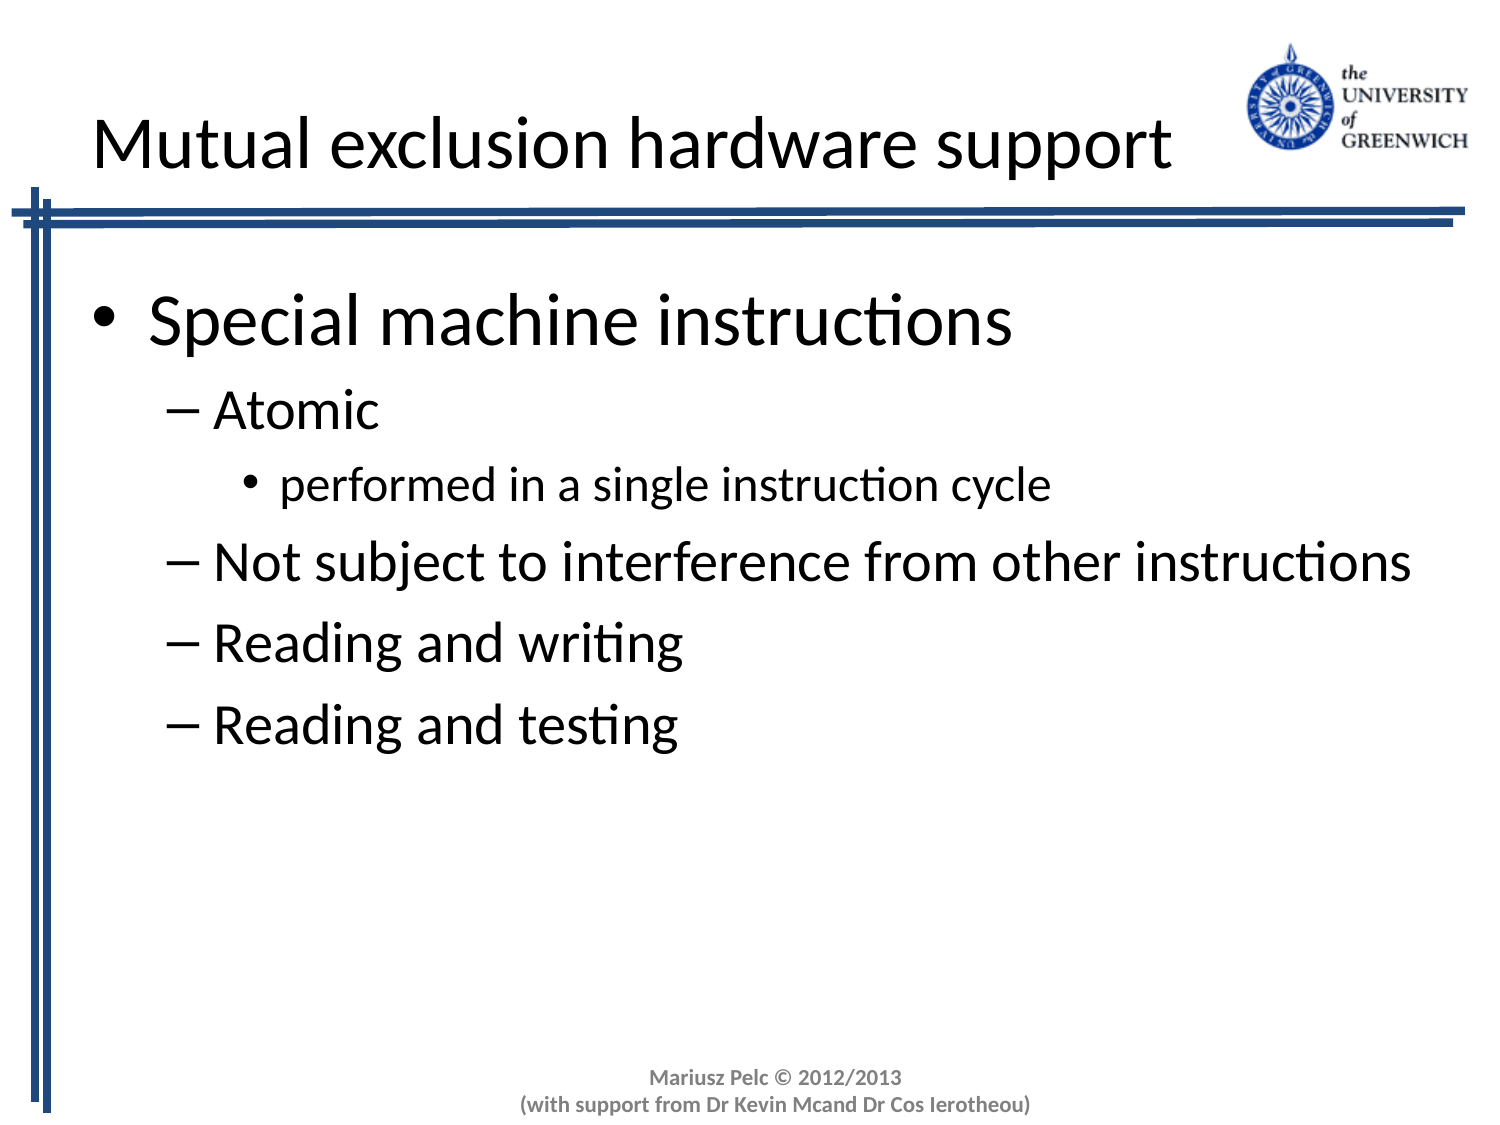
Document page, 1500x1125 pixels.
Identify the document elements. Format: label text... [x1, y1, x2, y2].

text_box Mariusz Pelc © 2012/2013 (with support from Dr Kevin Mcand Dr Cos Ierotheou) [504, 1054, 1047, 1125]
title Mutual exclusion hardware support [76, 45, 1226, 208]
list Special machine instructions Atomic performed in a single instruction cycle Not subject to interference from other instructions Reading and writing Reading and testing [76, 262, 1467, 1005]
picture [1241, 34, 1477, 159]
